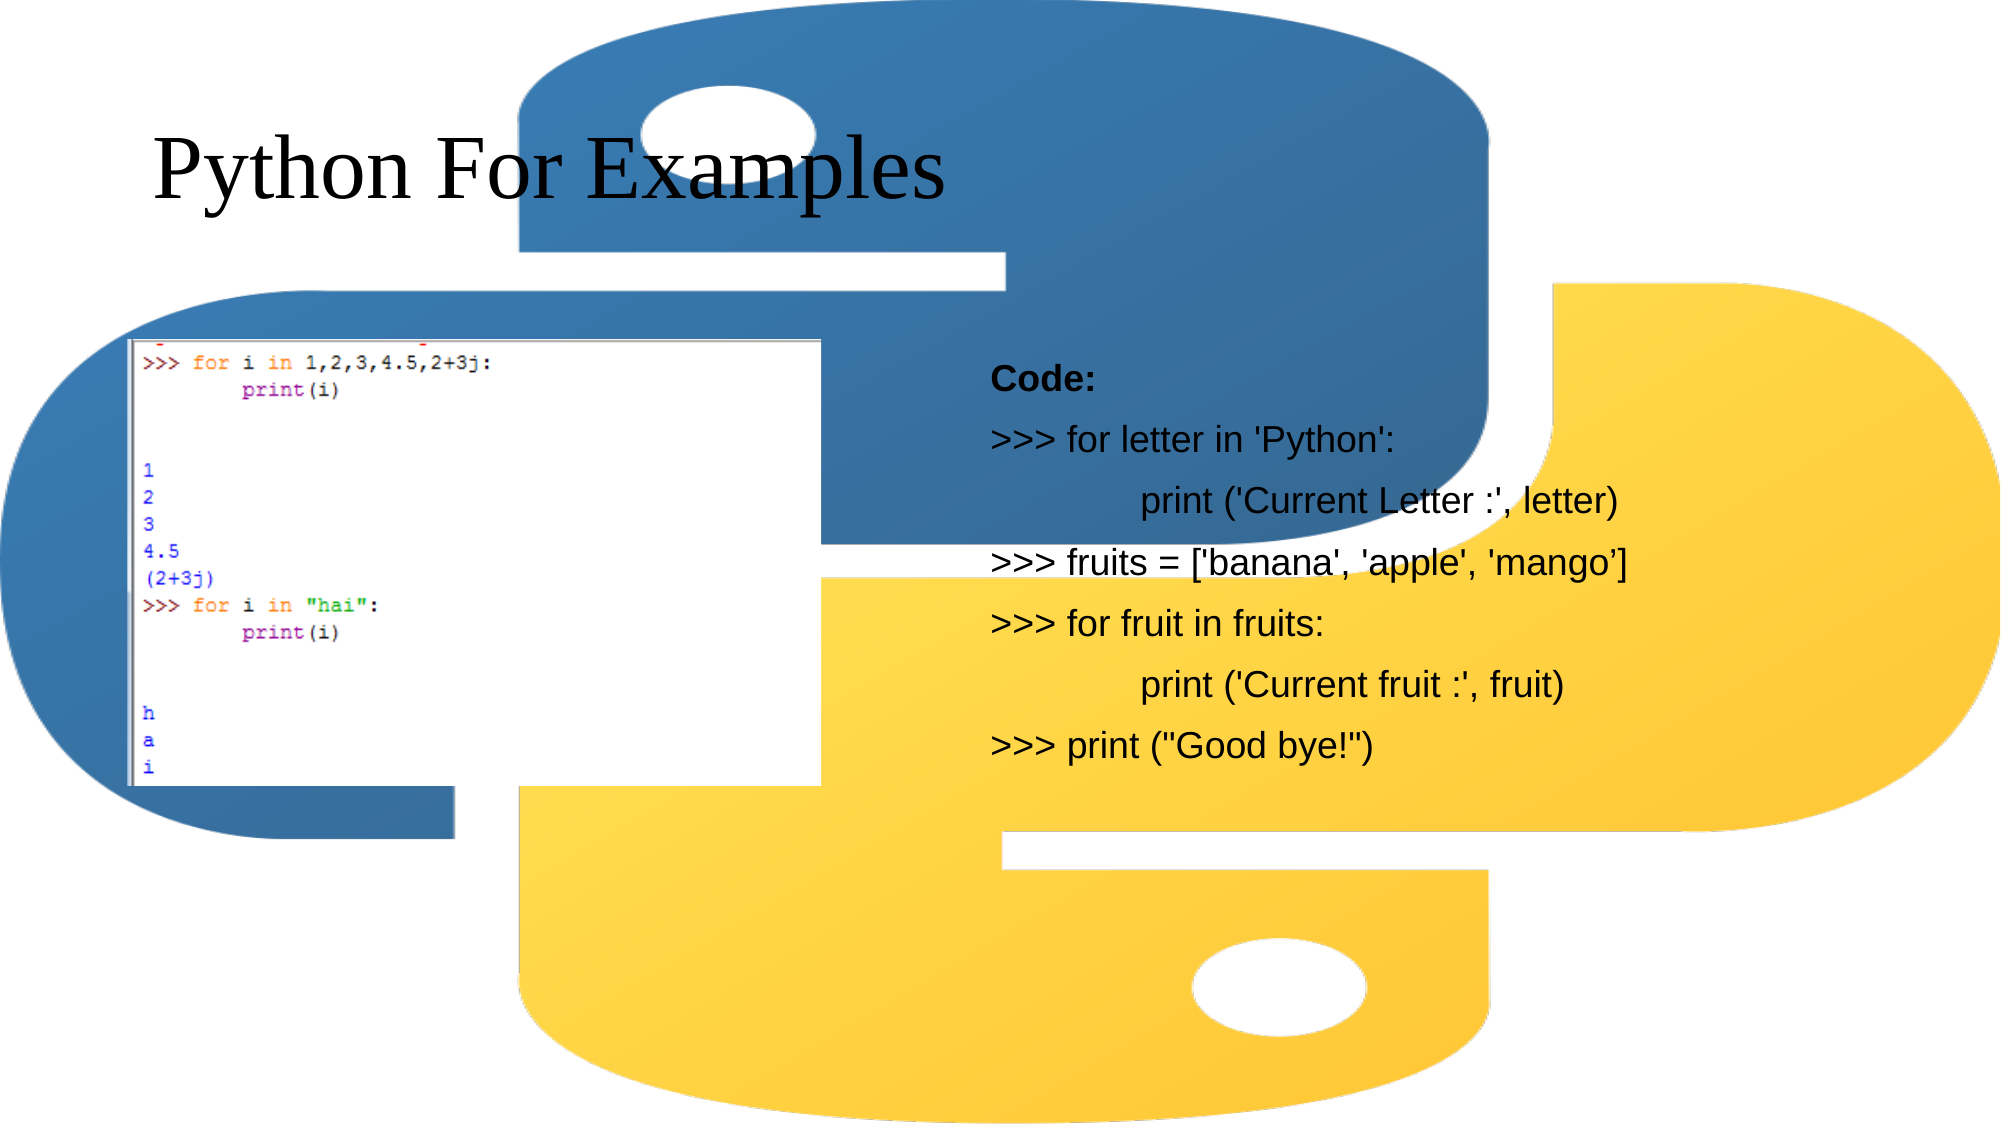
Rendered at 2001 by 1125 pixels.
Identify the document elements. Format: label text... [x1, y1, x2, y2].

list Code: >>> for letter in 'Python': print ('Current Letter :', letter) >>> fruits = ['banana', 'apple', 'mango’] >>> for fruit in fruits: print ('Current fruit :', fruit) >>> print ("Good bye!") [975, 351, 1802, 1066]
title Python For Examples [137, 59, 1863, 278]
picture [127, 339, 822, 786]
